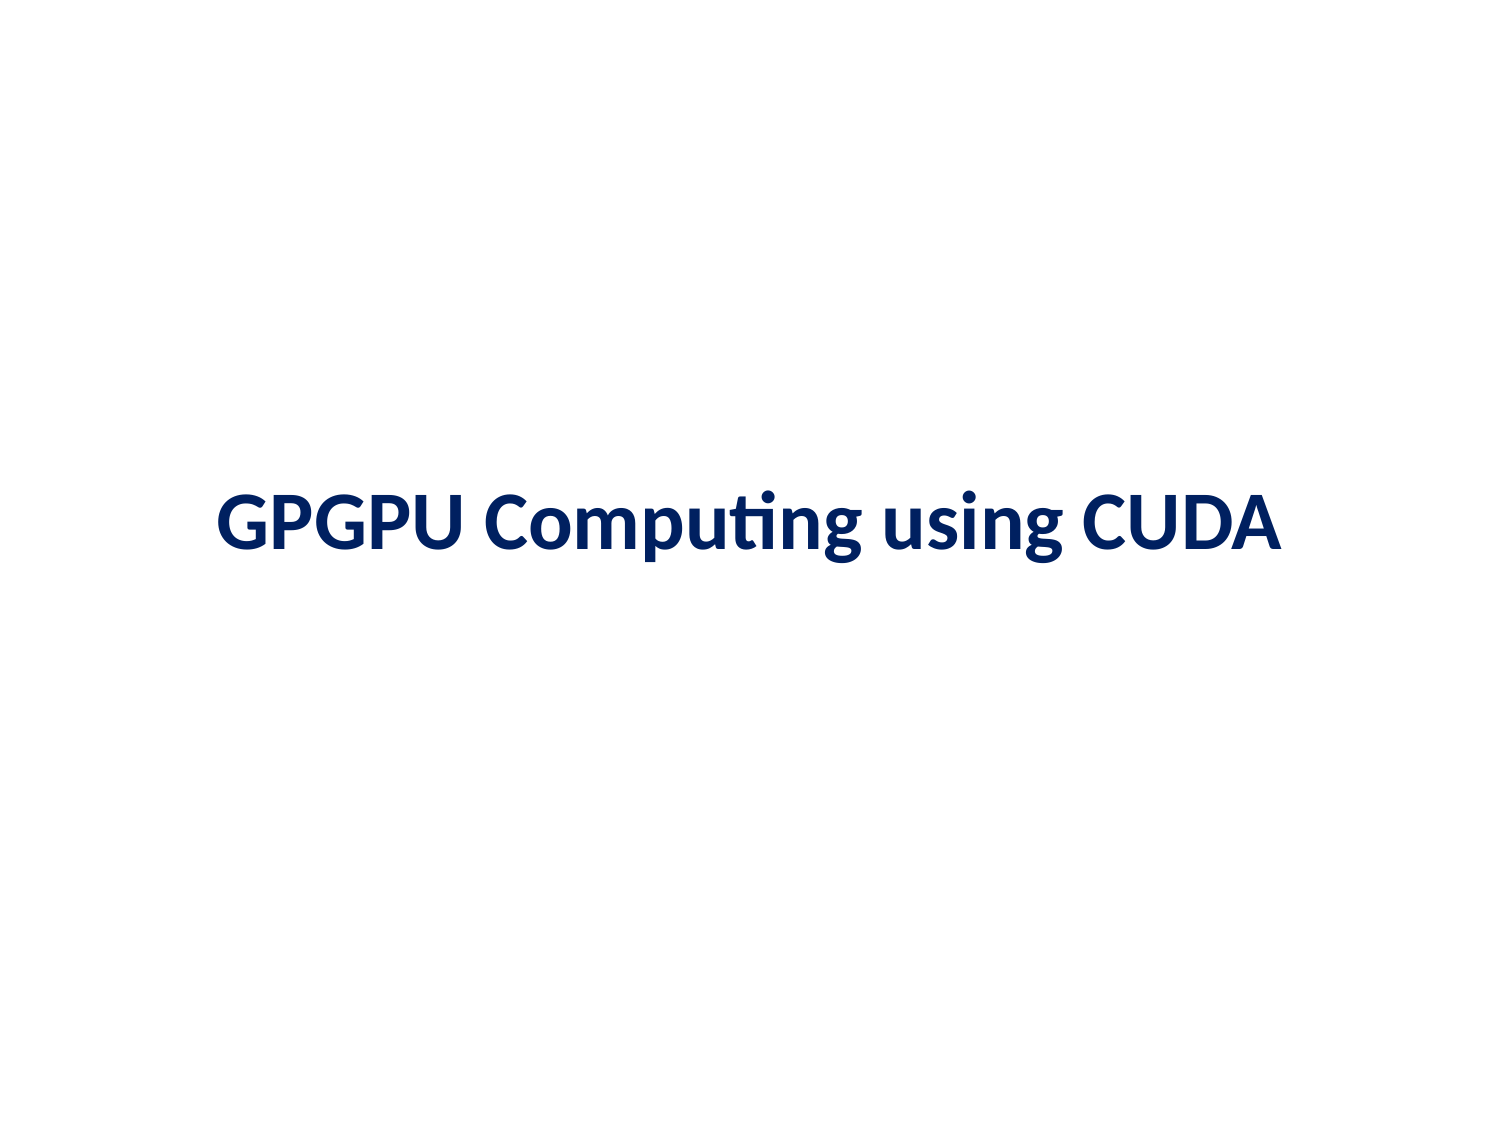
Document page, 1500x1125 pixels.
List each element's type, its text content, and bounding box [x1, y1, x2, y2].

text_box GPGPU Computing using CUDA [0, 458, 1500, 574]
